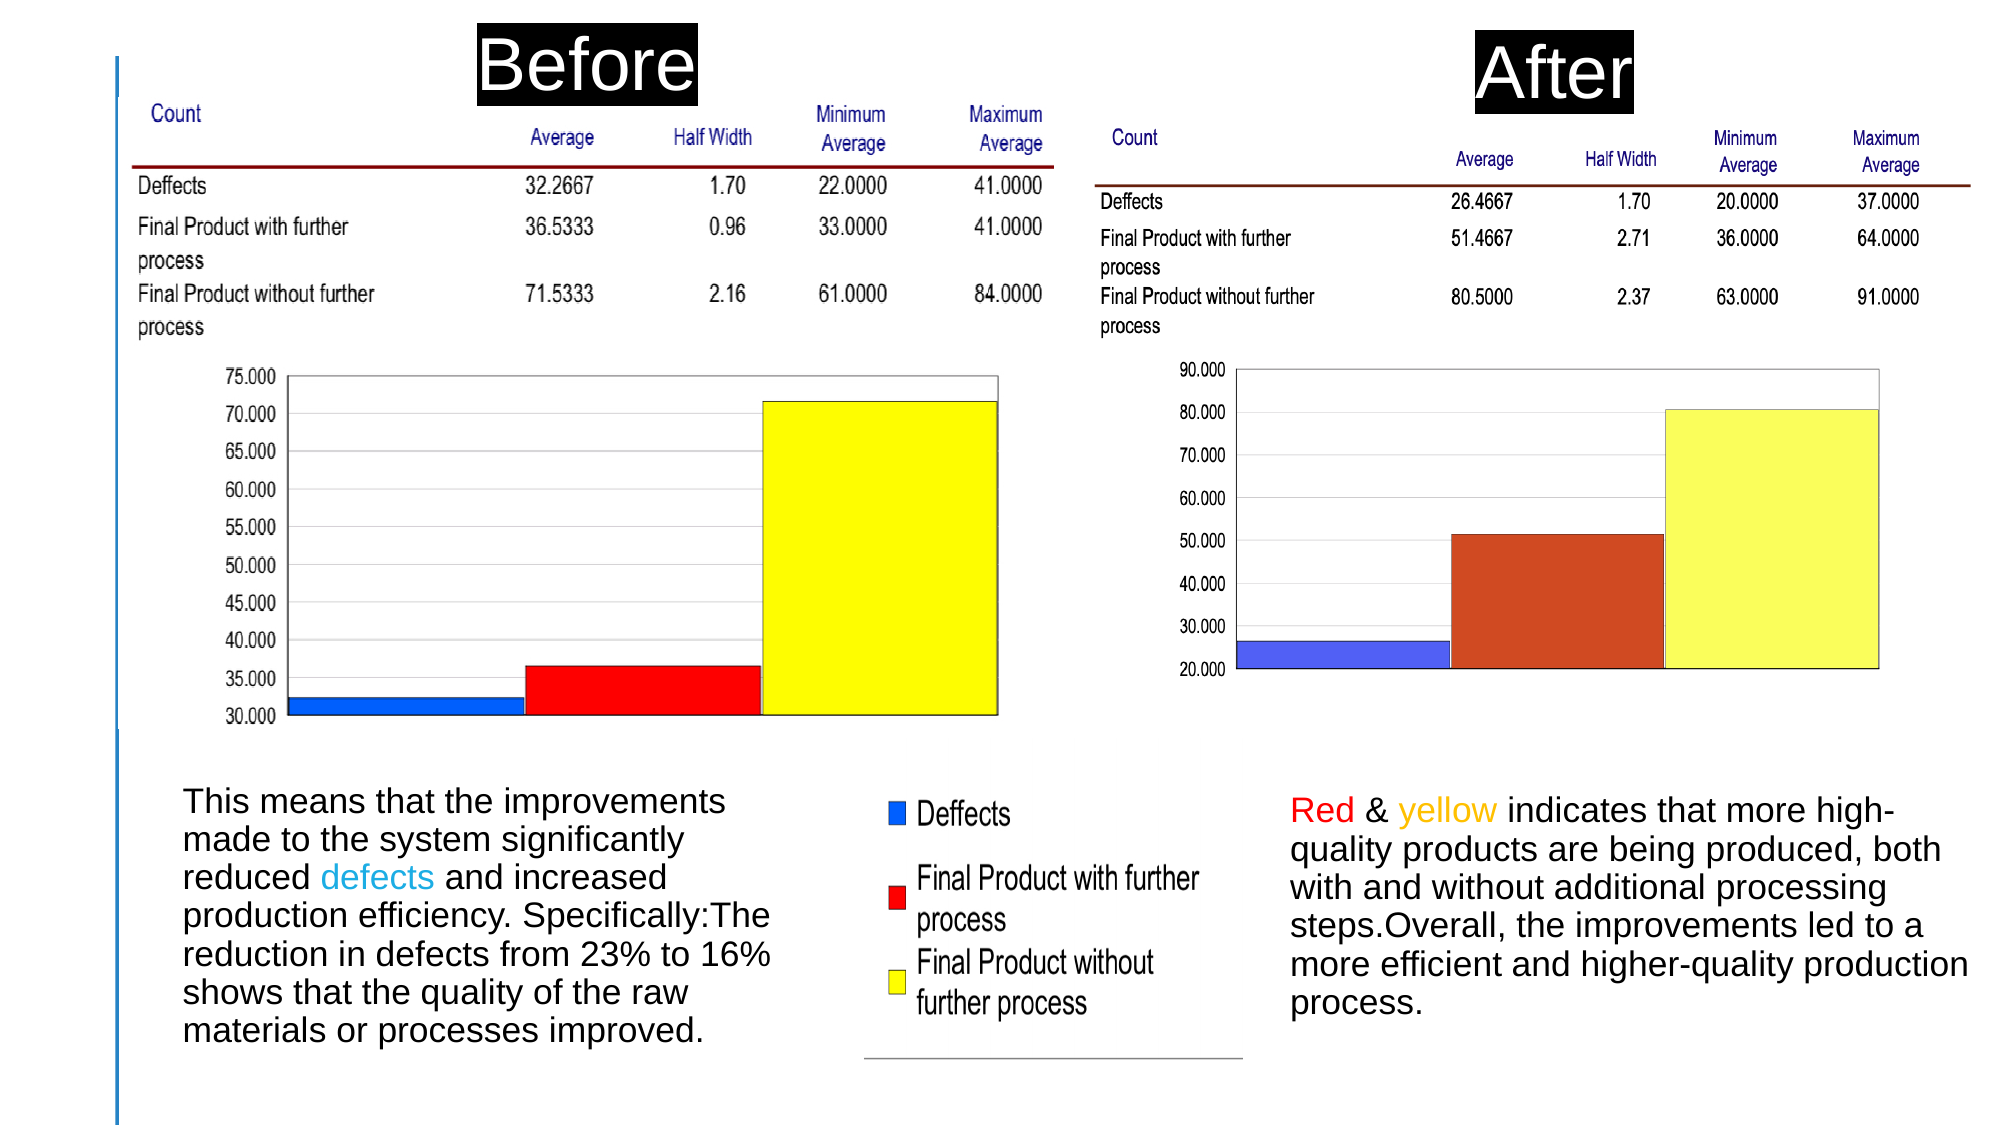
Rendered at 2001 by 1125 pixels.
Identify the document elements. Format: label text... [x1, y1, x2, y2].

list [118, 97, 1054, 729]
picture [1069, 97, 1971, 729]
text_box Before [461, 54, 737, 97]
text_box After [1460, 62, 1736, 97]
list Red & yellow indicates that more high-quality products are being produced, both with and without additional processing steps.Overall, the improvements led to a more efficient and higher-quality production process. [1275, 738, 1990, 1030]
picture [864, 738, 1243, 1060]
list This means that the improvements made to the system significantly reduced defects and increased production efficiency. Specifically:The reduction in defects from 23% to 16% shows that the quality of the raw materials or processes improved. [167, 738, 832, 1058]
